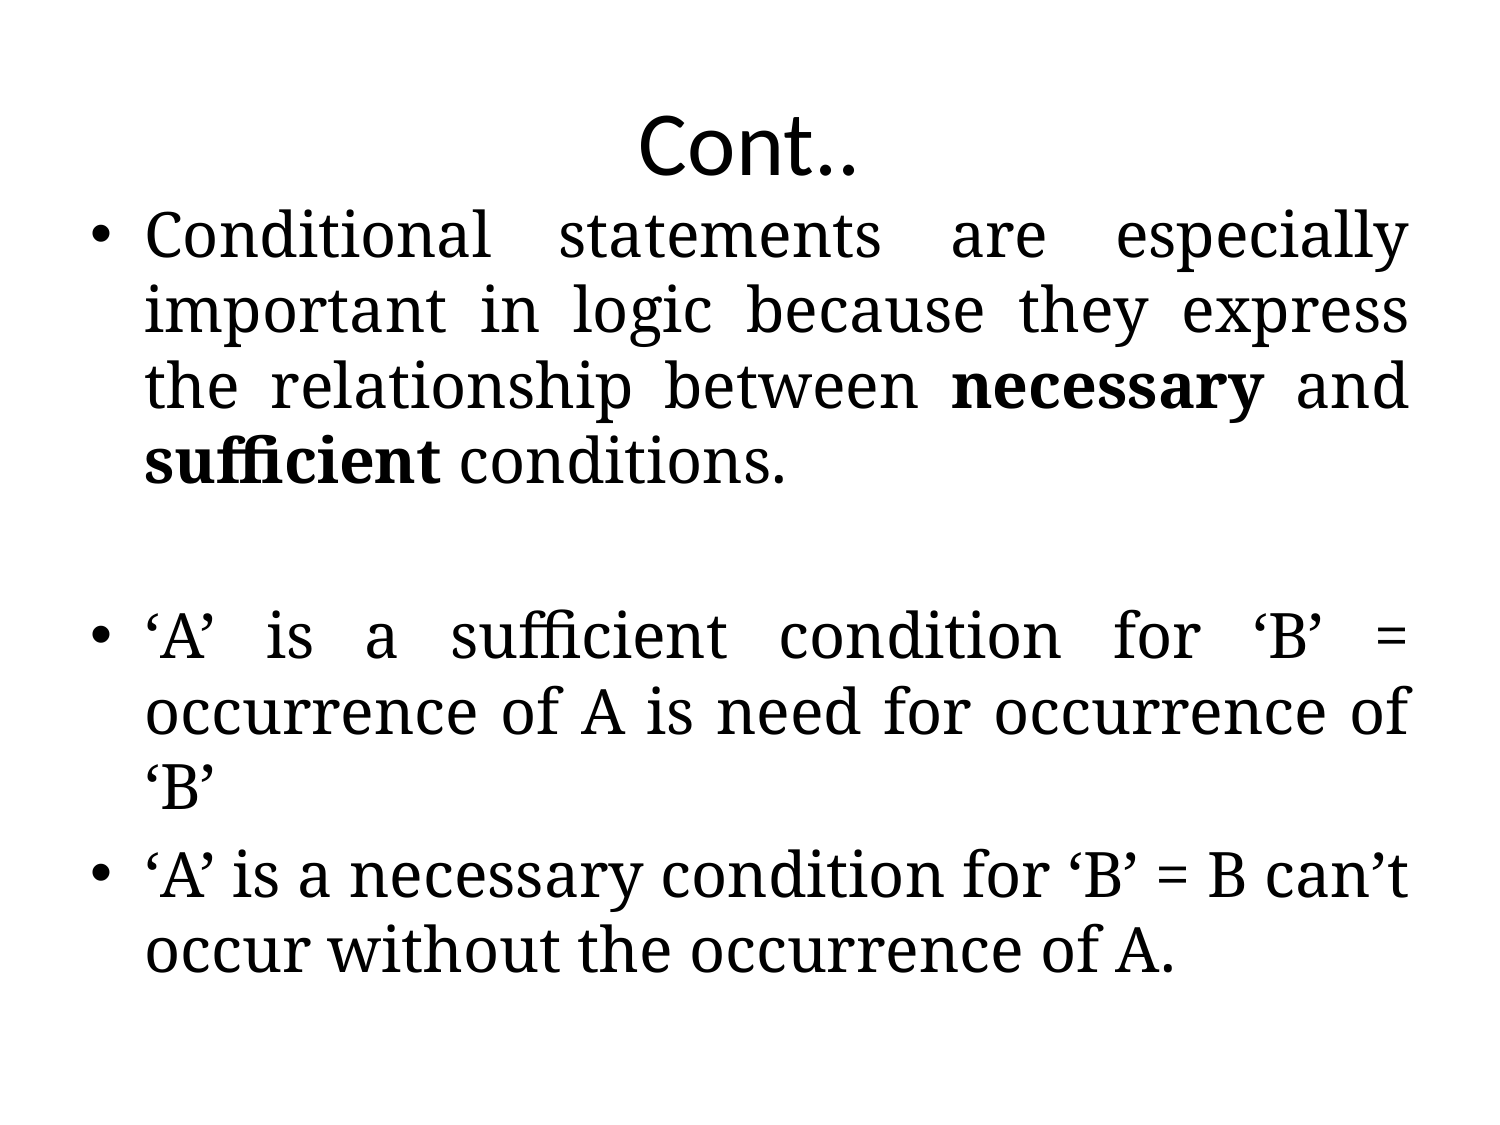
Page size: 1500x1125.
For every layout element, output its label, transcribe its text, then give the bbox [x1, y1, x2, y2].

title Cont.. [75, 45, 1425, 187]
list Conditional statements are especially important in logic because they express the relationship between necessary and sufficient conditions. ‘A’ is a sufficient condition for ‘B’ = occurrence of A is need for occurrence of ‘B’ ‘A’ is a necessary condition for ‘B’ = B can’t occur without the occurrence of A. [75, 187, 1425, 1005]
